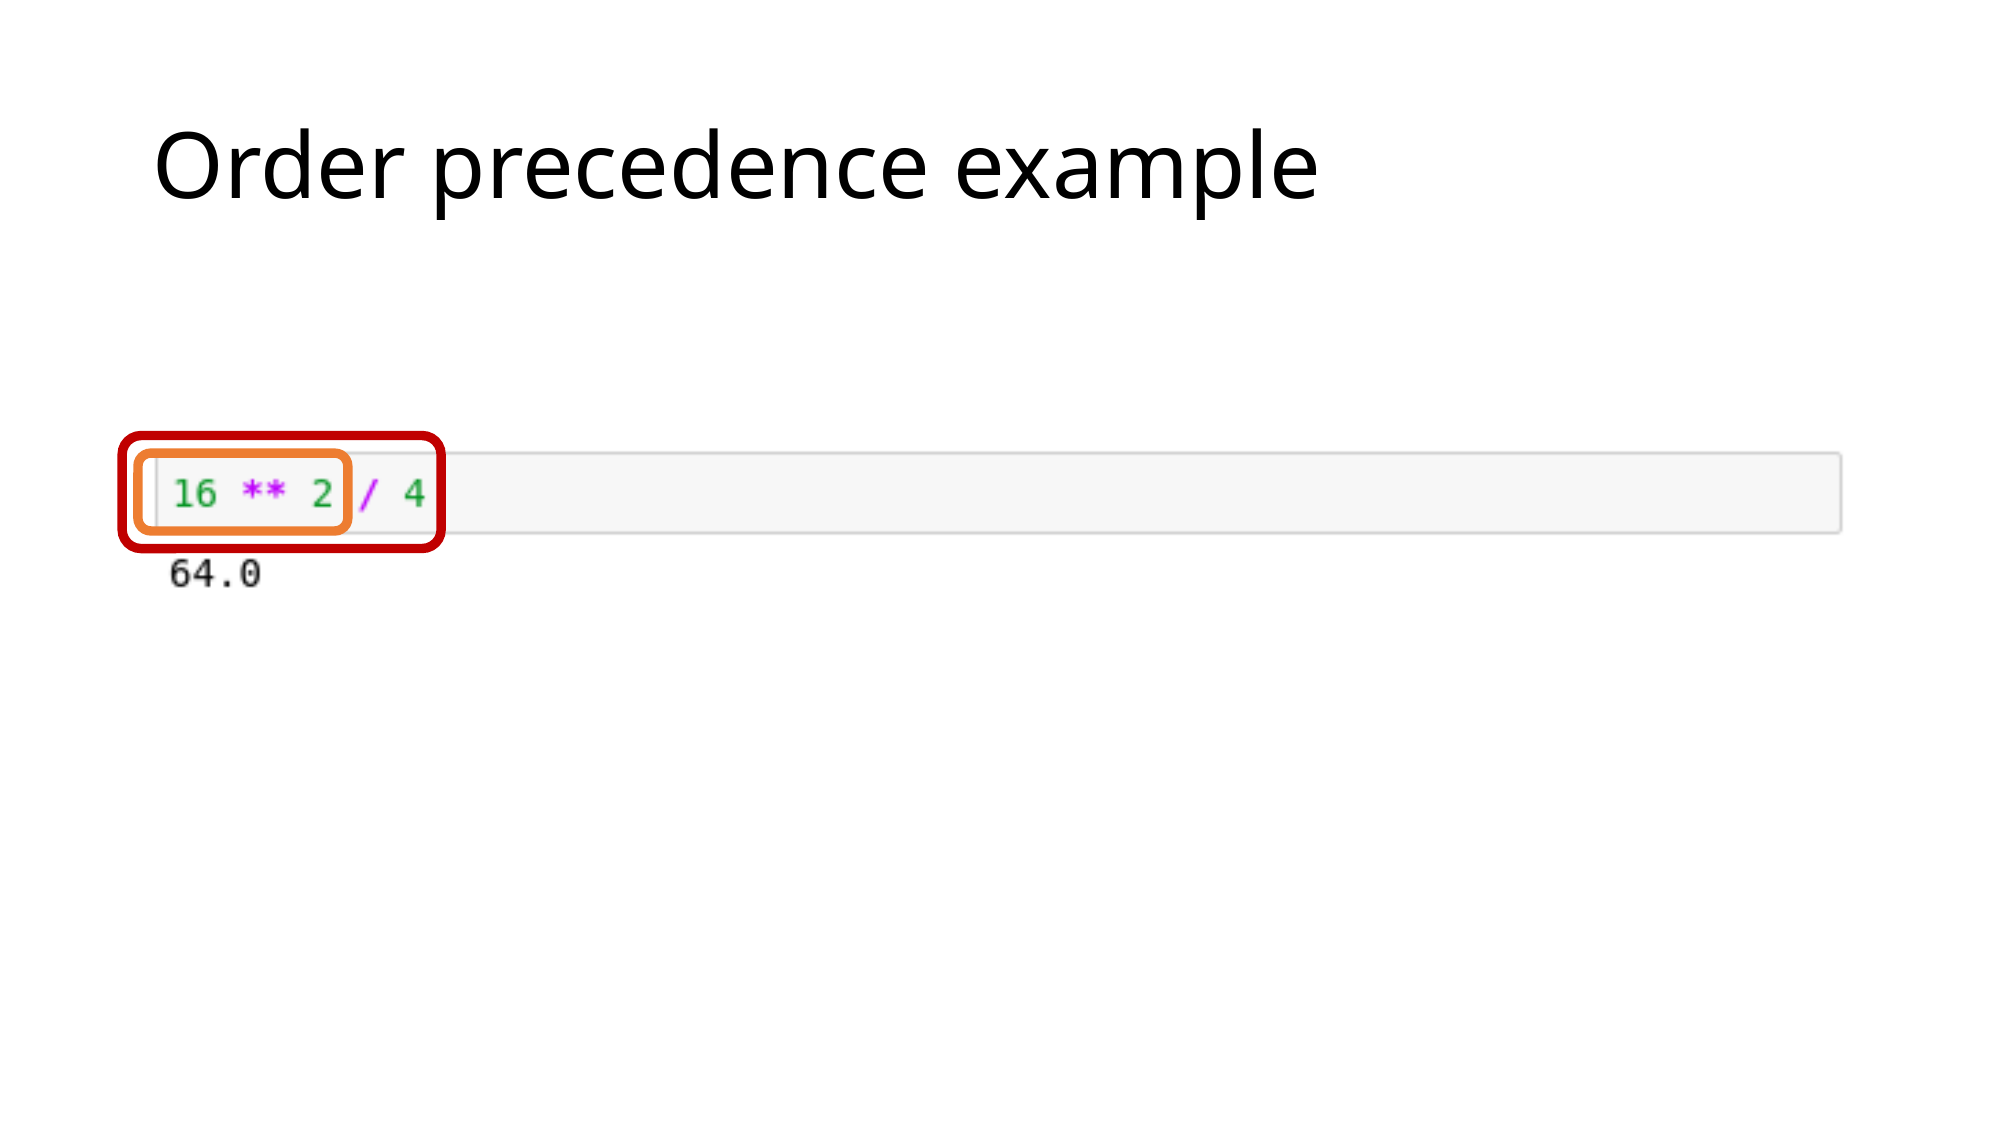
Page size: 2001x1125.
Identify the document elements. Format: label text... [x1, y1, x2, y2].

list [145, 436, 1857, 629]
text_box [121, 434, 430, 550]
text_box [136, 453, 145, 531]
title Order precedence example [137, 59, 1863, 278]
